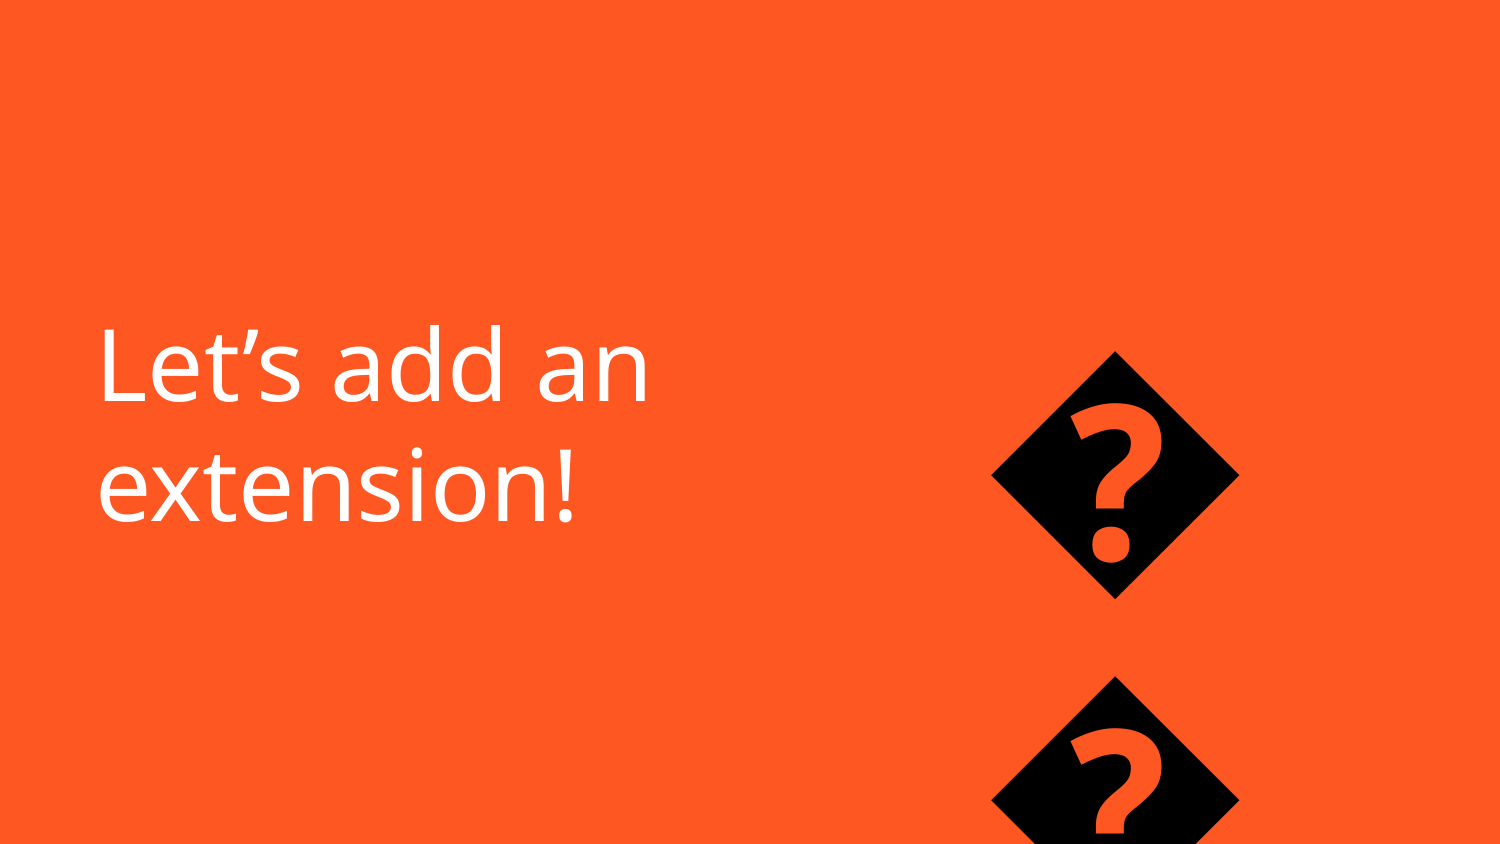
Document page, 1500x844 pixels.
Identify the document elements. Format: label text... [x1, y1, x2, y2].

text_box 🏋🏻‍♀️ [965, 271, 1254, 573]
title Let’s add an extension! [80, 86, 1013, 758]
